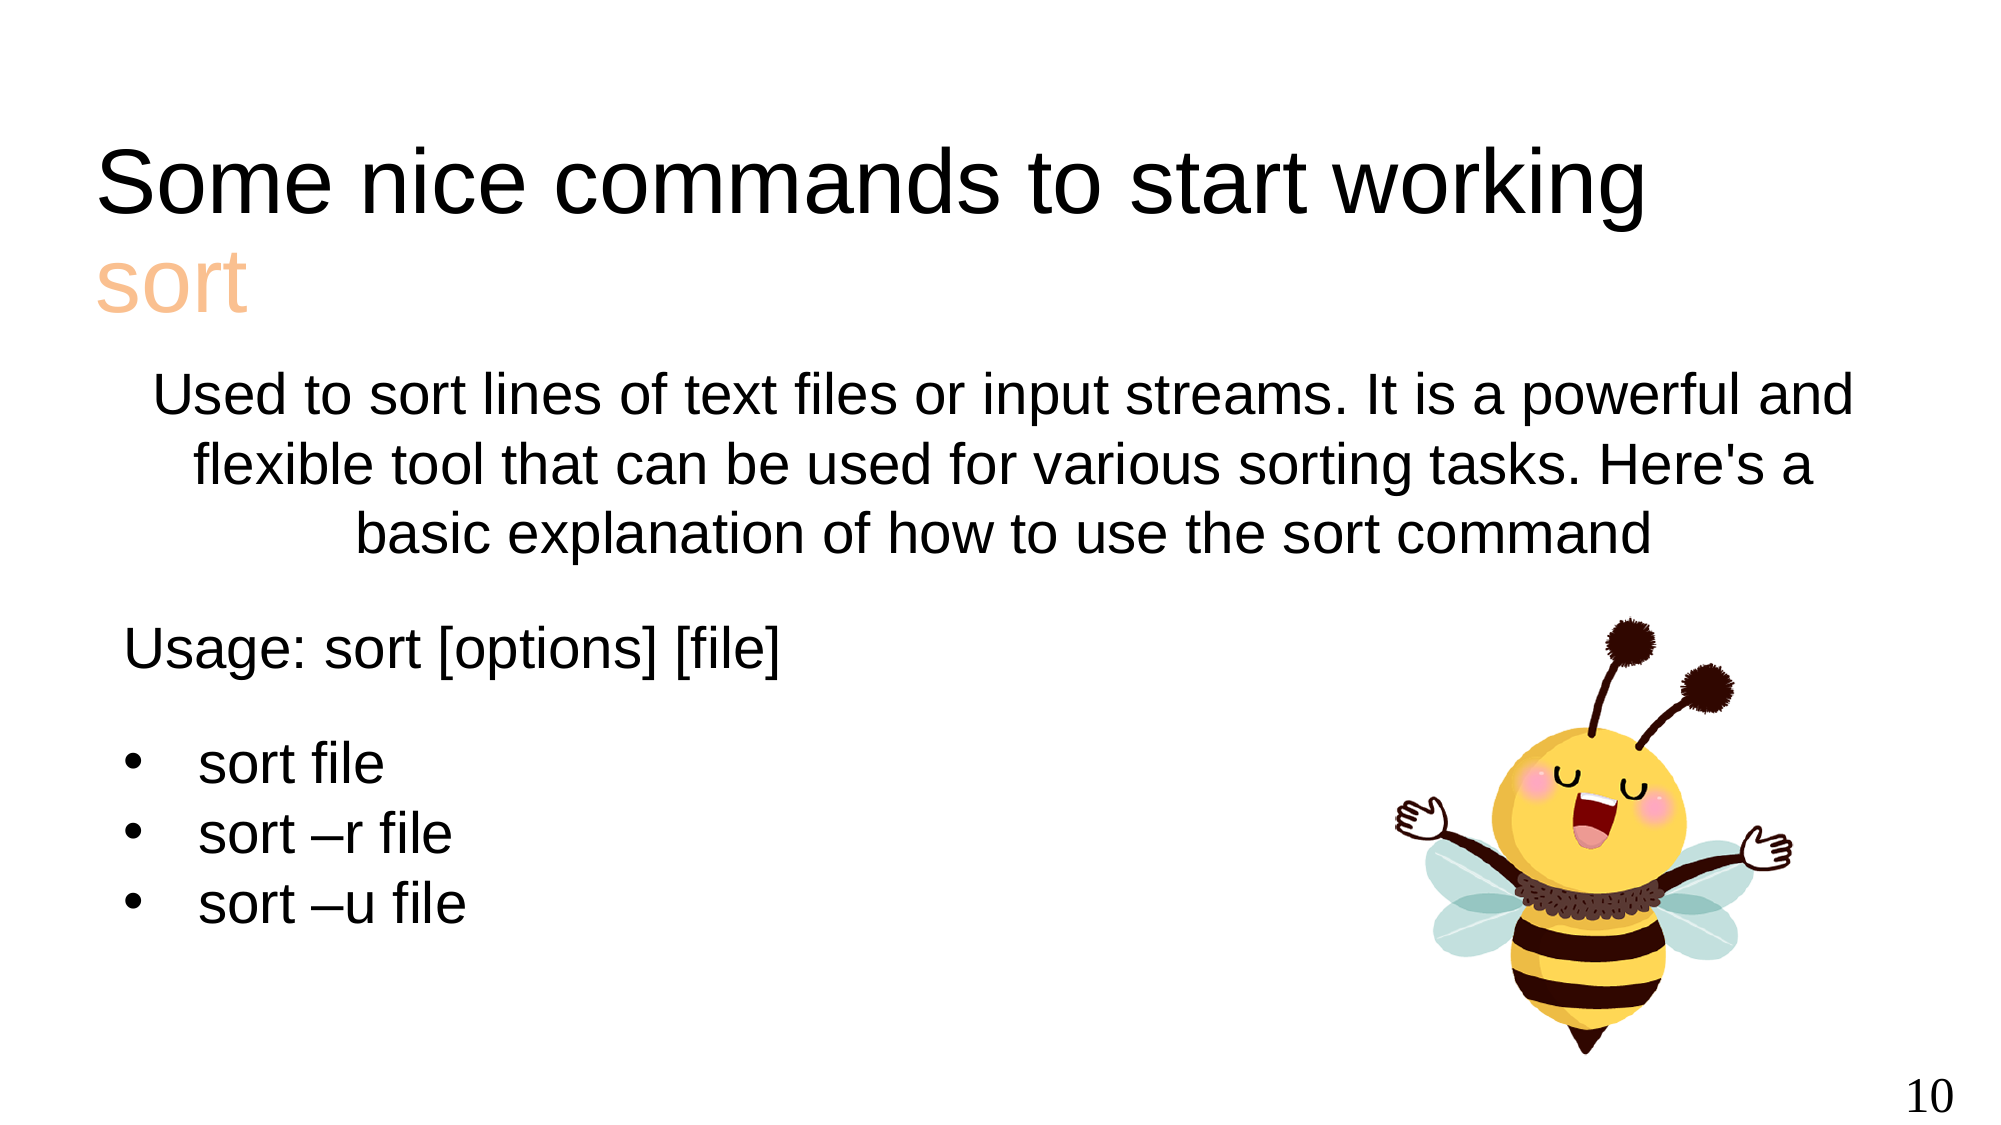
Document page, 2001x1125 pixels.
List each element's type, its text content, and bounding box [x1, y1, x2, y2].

text_box Used to sort lines of text files or input streams. It is a powerful and flexible tool that can be used for various sorting tasks. Here's a basic explanation of how to use the sort command Usage: sort [options] [file] sort file sort –r file sort –u file [108, 348, 1902, 943]
text_box <number> [1889, 1054, 1997, 1125]
title Some nice commands to start working sort [95, 139, 1896, 328]
picture [1387, 608, 1801, 1063]
